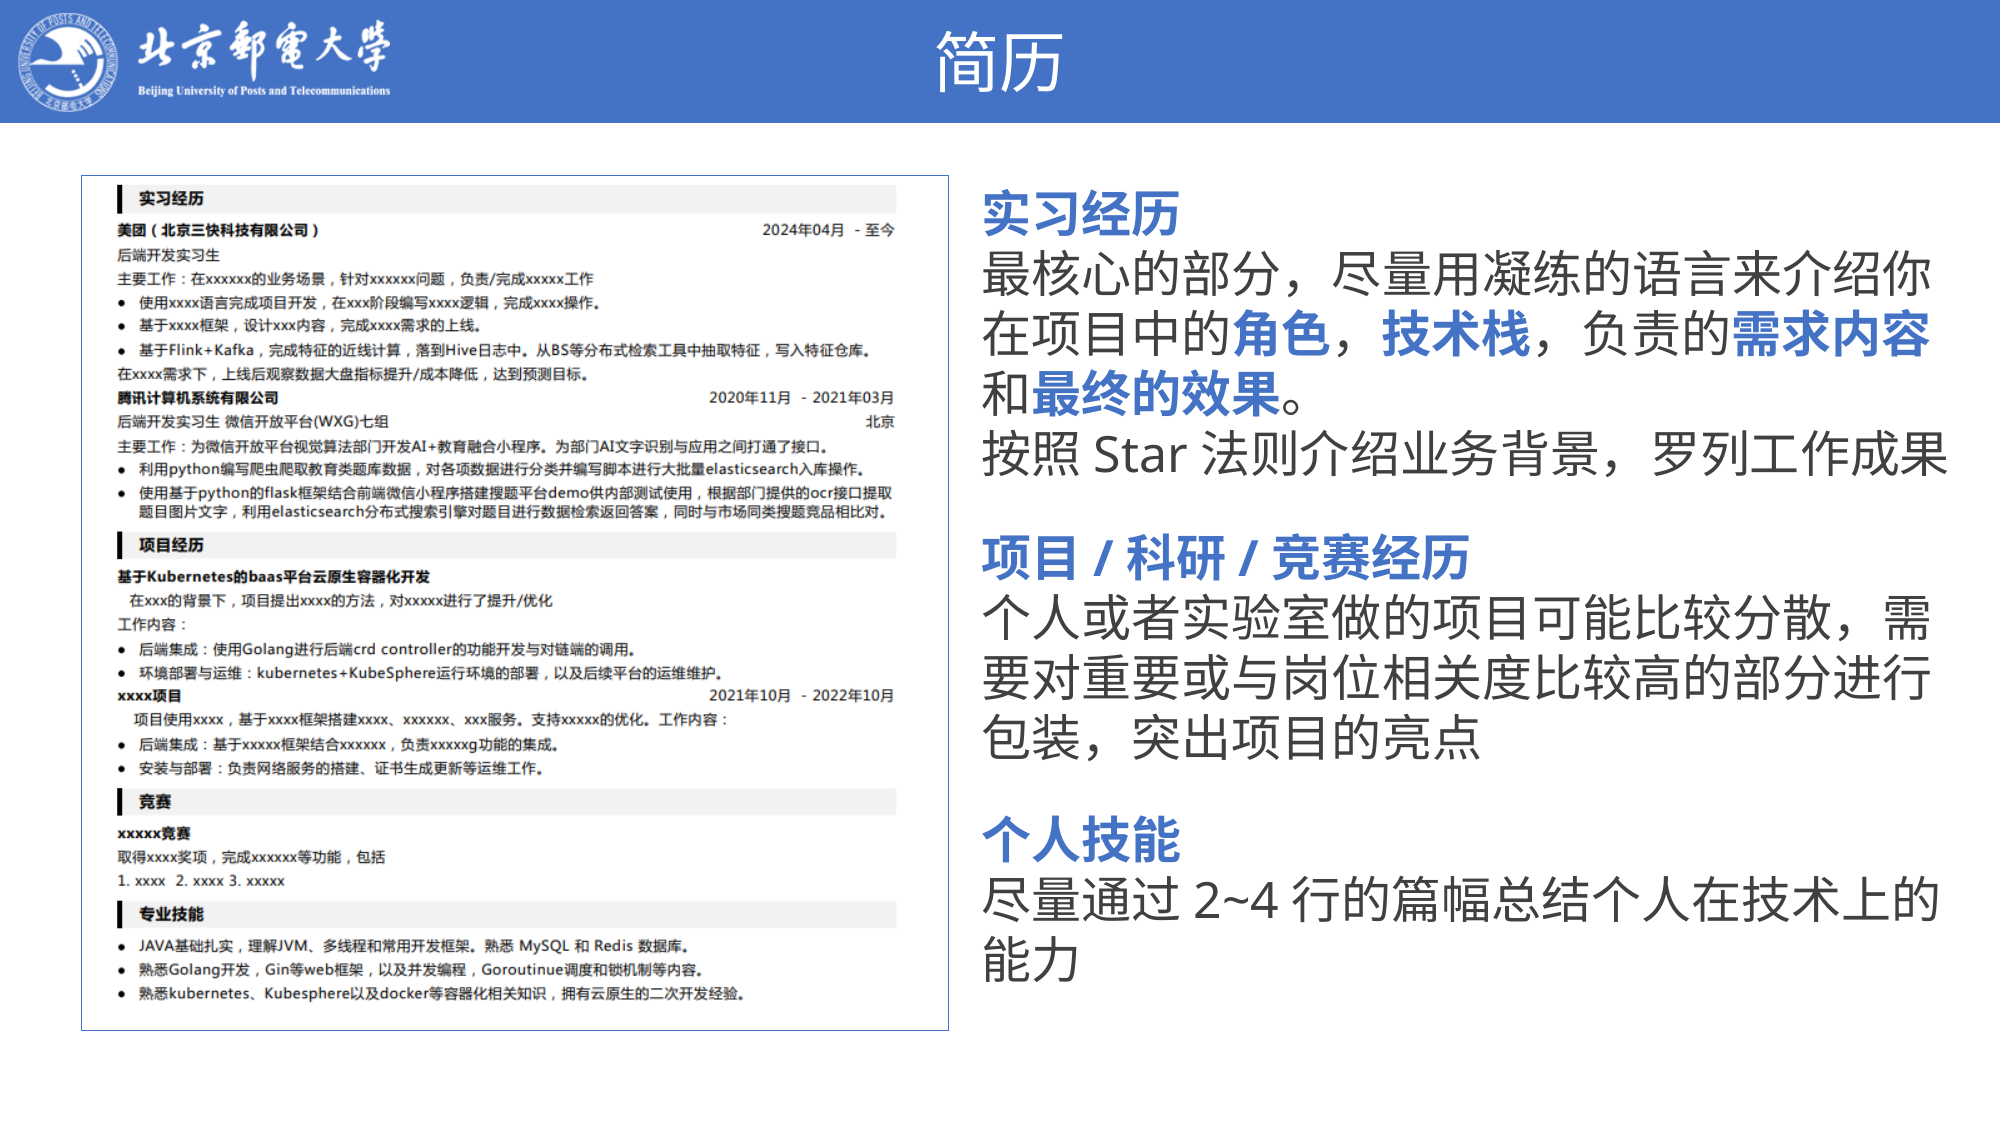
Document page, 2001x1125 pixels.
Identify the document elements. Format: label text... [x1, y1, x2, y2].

text_box [0, 0, 2000, 124]
picture [81, 175, 949, 1031]
text_box 个人技能 尽量通过2~4行的篇幅总结个人在技术上的能力 [967, 801, 1968, 1031]
text_box 实习经历 最核心的部分，尽量用凝练的语言来介绍你在项目中的角色，技术栈，负责的需求内容和最终的效果。 按照Star法则介绍业务背景，罗列工作成果 [967, 175, 1968, 440]
text_box 项目/科研/竞赛经历 个人或者实验室做的项目可能比较分散，需要对重要或与岗位相关度比较高的部分进行包装，突出项目的亮点 [967, 519, 1968, 784]
picture [18, 13, 390, 112]
text_box 简历 [698, 13, 1301, 109]
